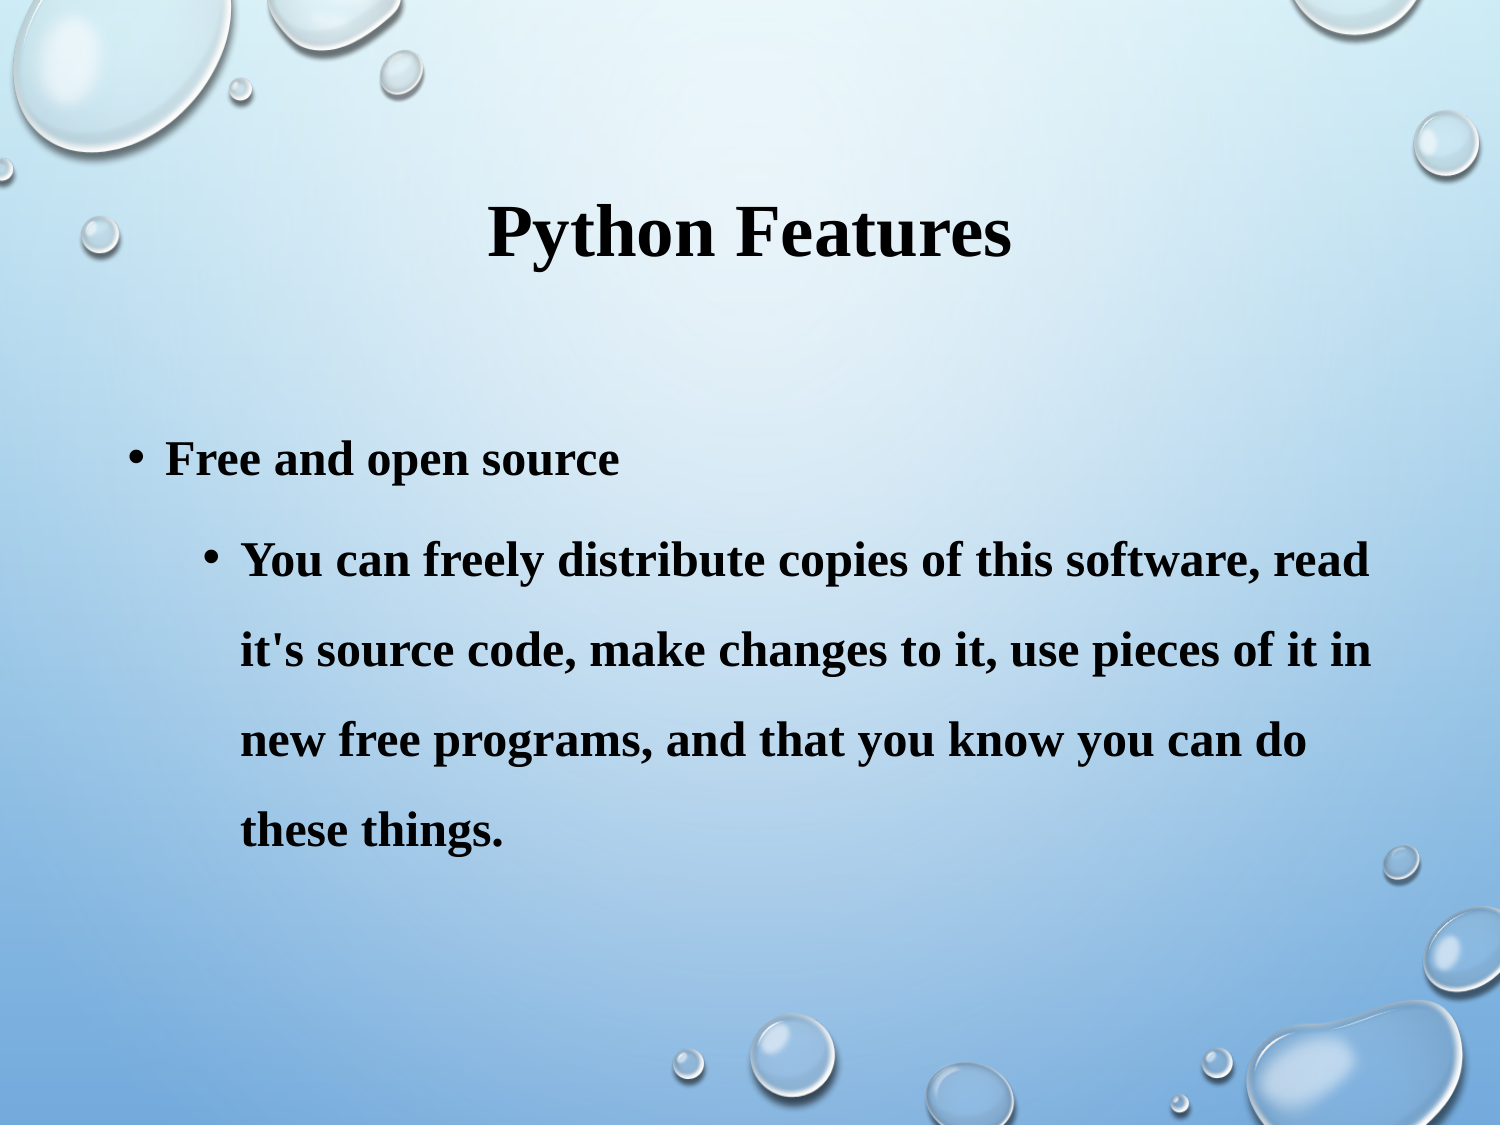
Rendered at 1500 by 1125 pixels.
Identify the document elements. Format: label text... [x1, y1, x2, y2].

picture [0, 0, 1500, 1125]
title Python Features [112, 101, 1388, 364]
list Free and open source You can freely distribute copies of this software, read it's source code, make changes to it, use pieces of it in new free programs, and that you know you can do these things. [112, 388, 1388, 950]
